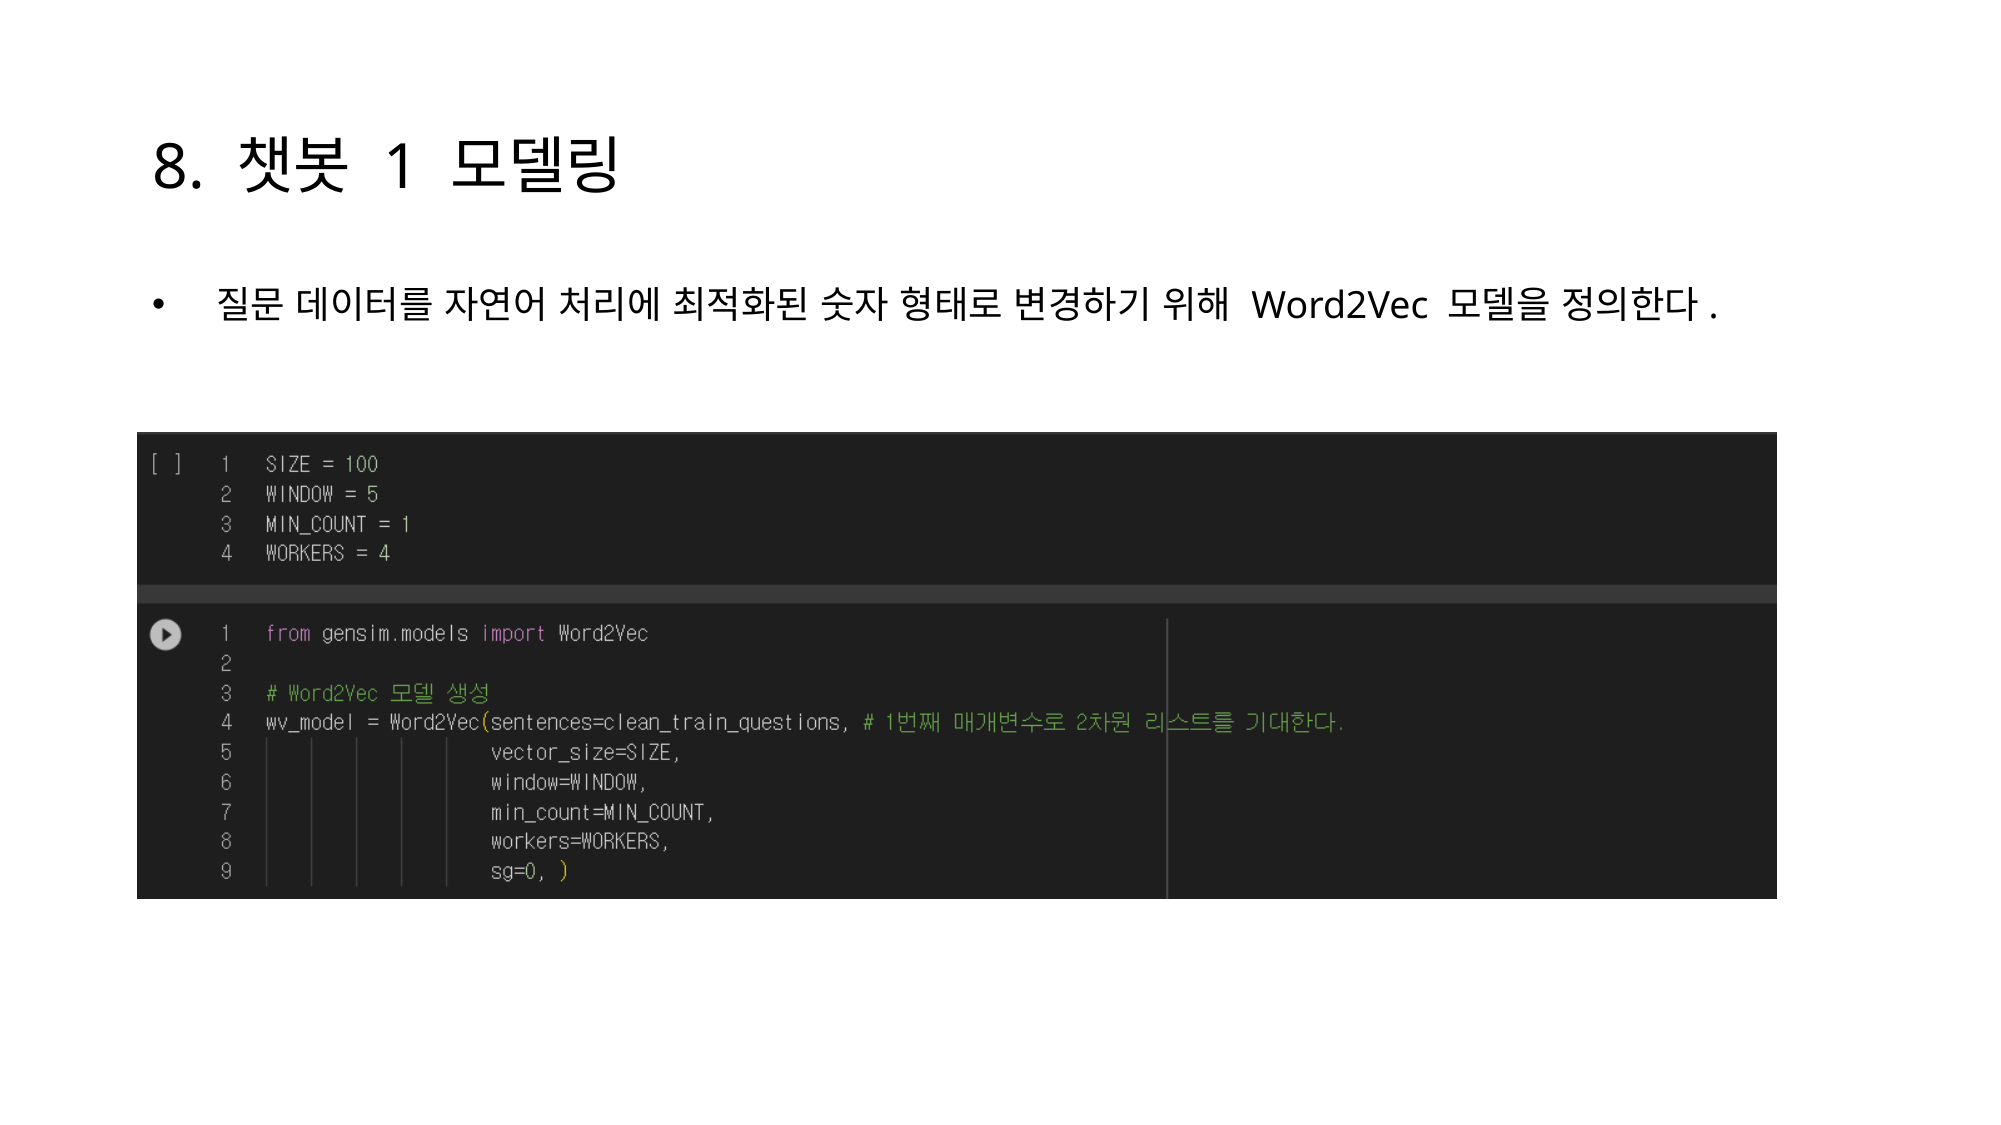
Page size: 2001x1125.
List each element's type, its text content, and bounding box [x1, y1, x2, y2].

title 8. 챗봇 1 모델링 [137, 59, 1863, 278]
text_box 질문 데이터를 자연어 처리에 최적화된 숫자 형태로 변경하기 위해 Word2Vec 모델을 정의한다. [137, 273, 1846, 334]
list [137, 432, 1777, 899]
